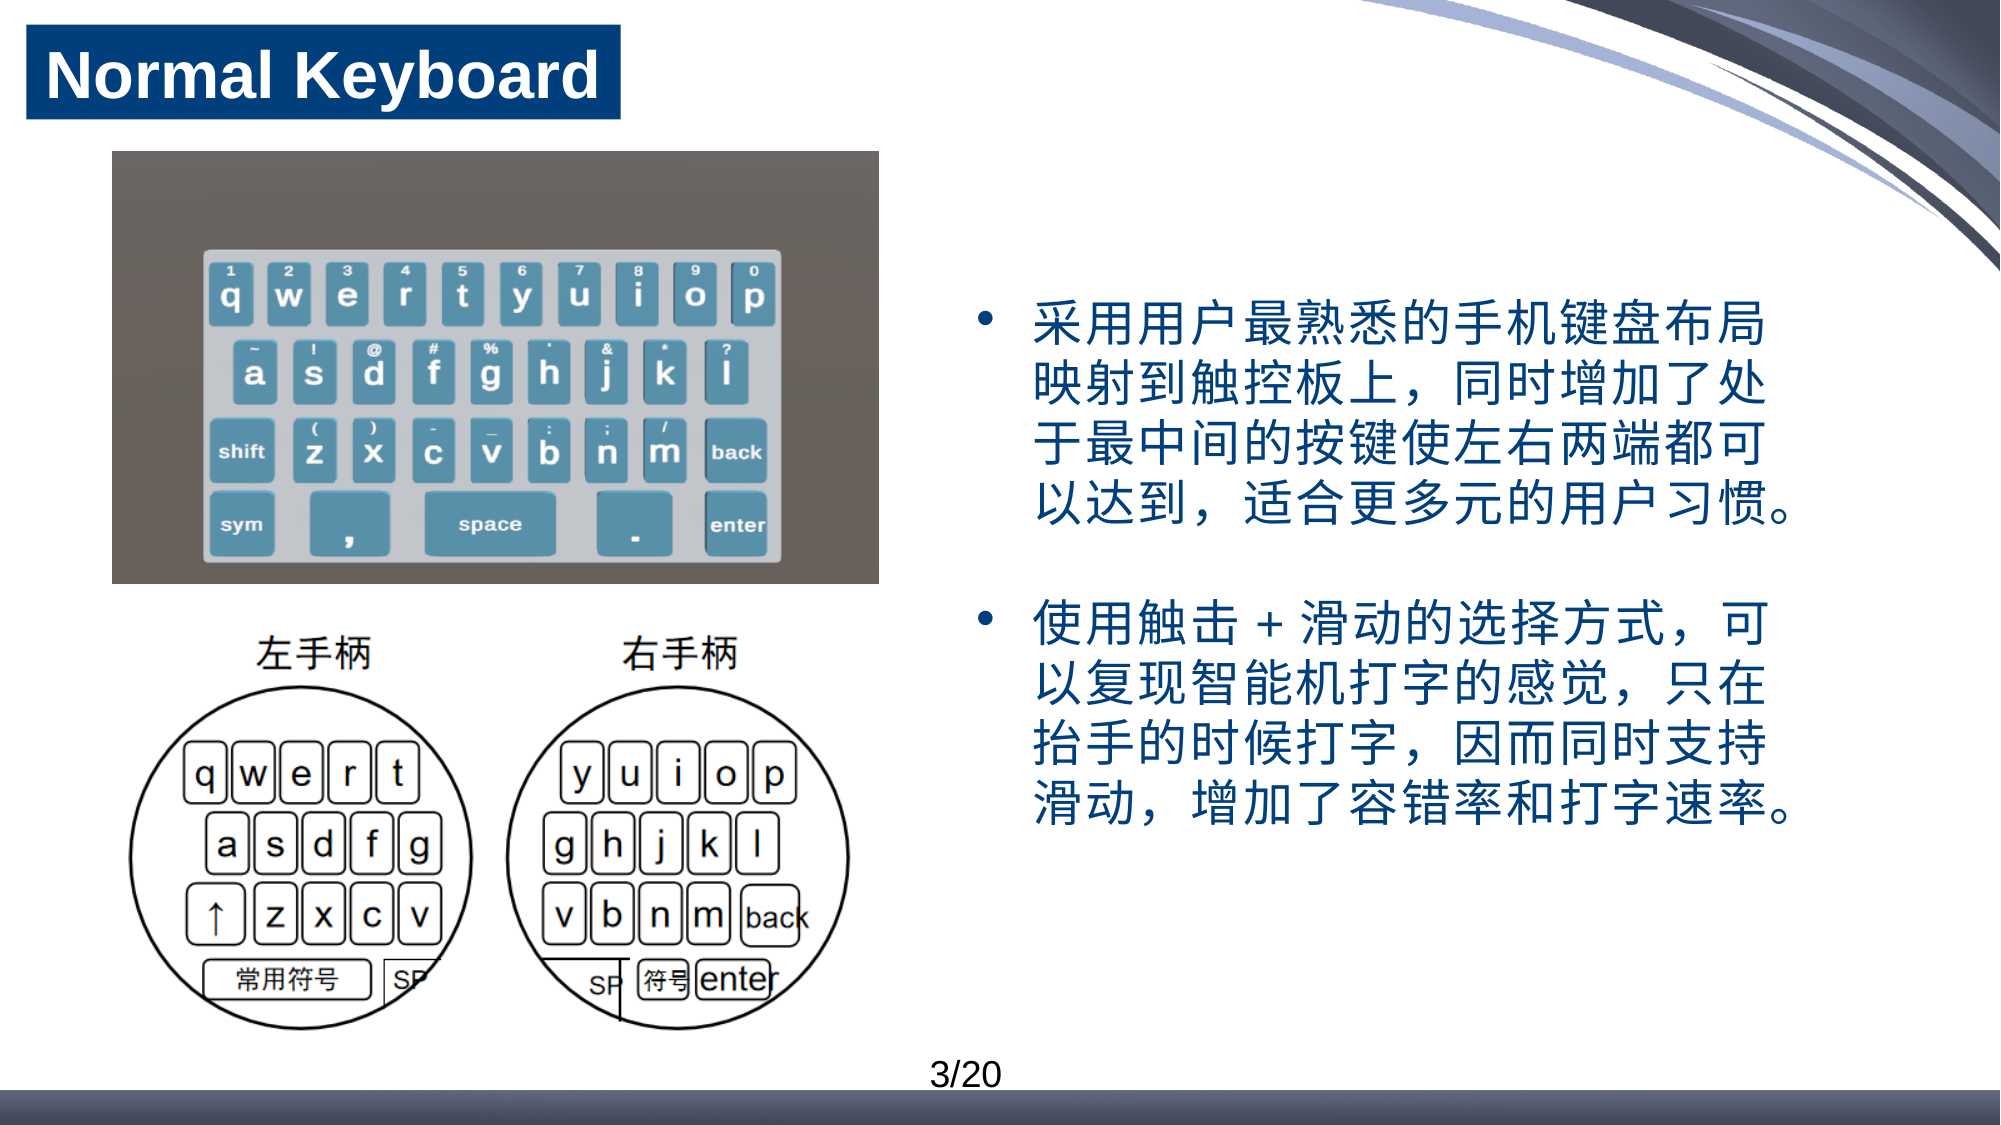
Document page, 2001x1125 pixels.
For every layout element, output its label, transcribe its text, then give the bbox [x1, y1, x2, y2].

text_box 采用用户最熟悉的手机键盘布局映射到触控板上，同时增加了处于最中间的按键使左右两端都可以达到，适合更多元的用户习惯。 使用触击+滑动的选择方式，可以复现智能机打字的感觉，只在抬手的时候打字，因而同时支持滑动，增加了容错率和打字速率。 [961, 283, 1829, 899]
text_box Normal Keyboard [26, 24, 621, 120]
picture [81, 623, 874, 1043]
text_box 3/20 [914, 1042, 1043, 1103]
picture [111, 151, 879, 584]
